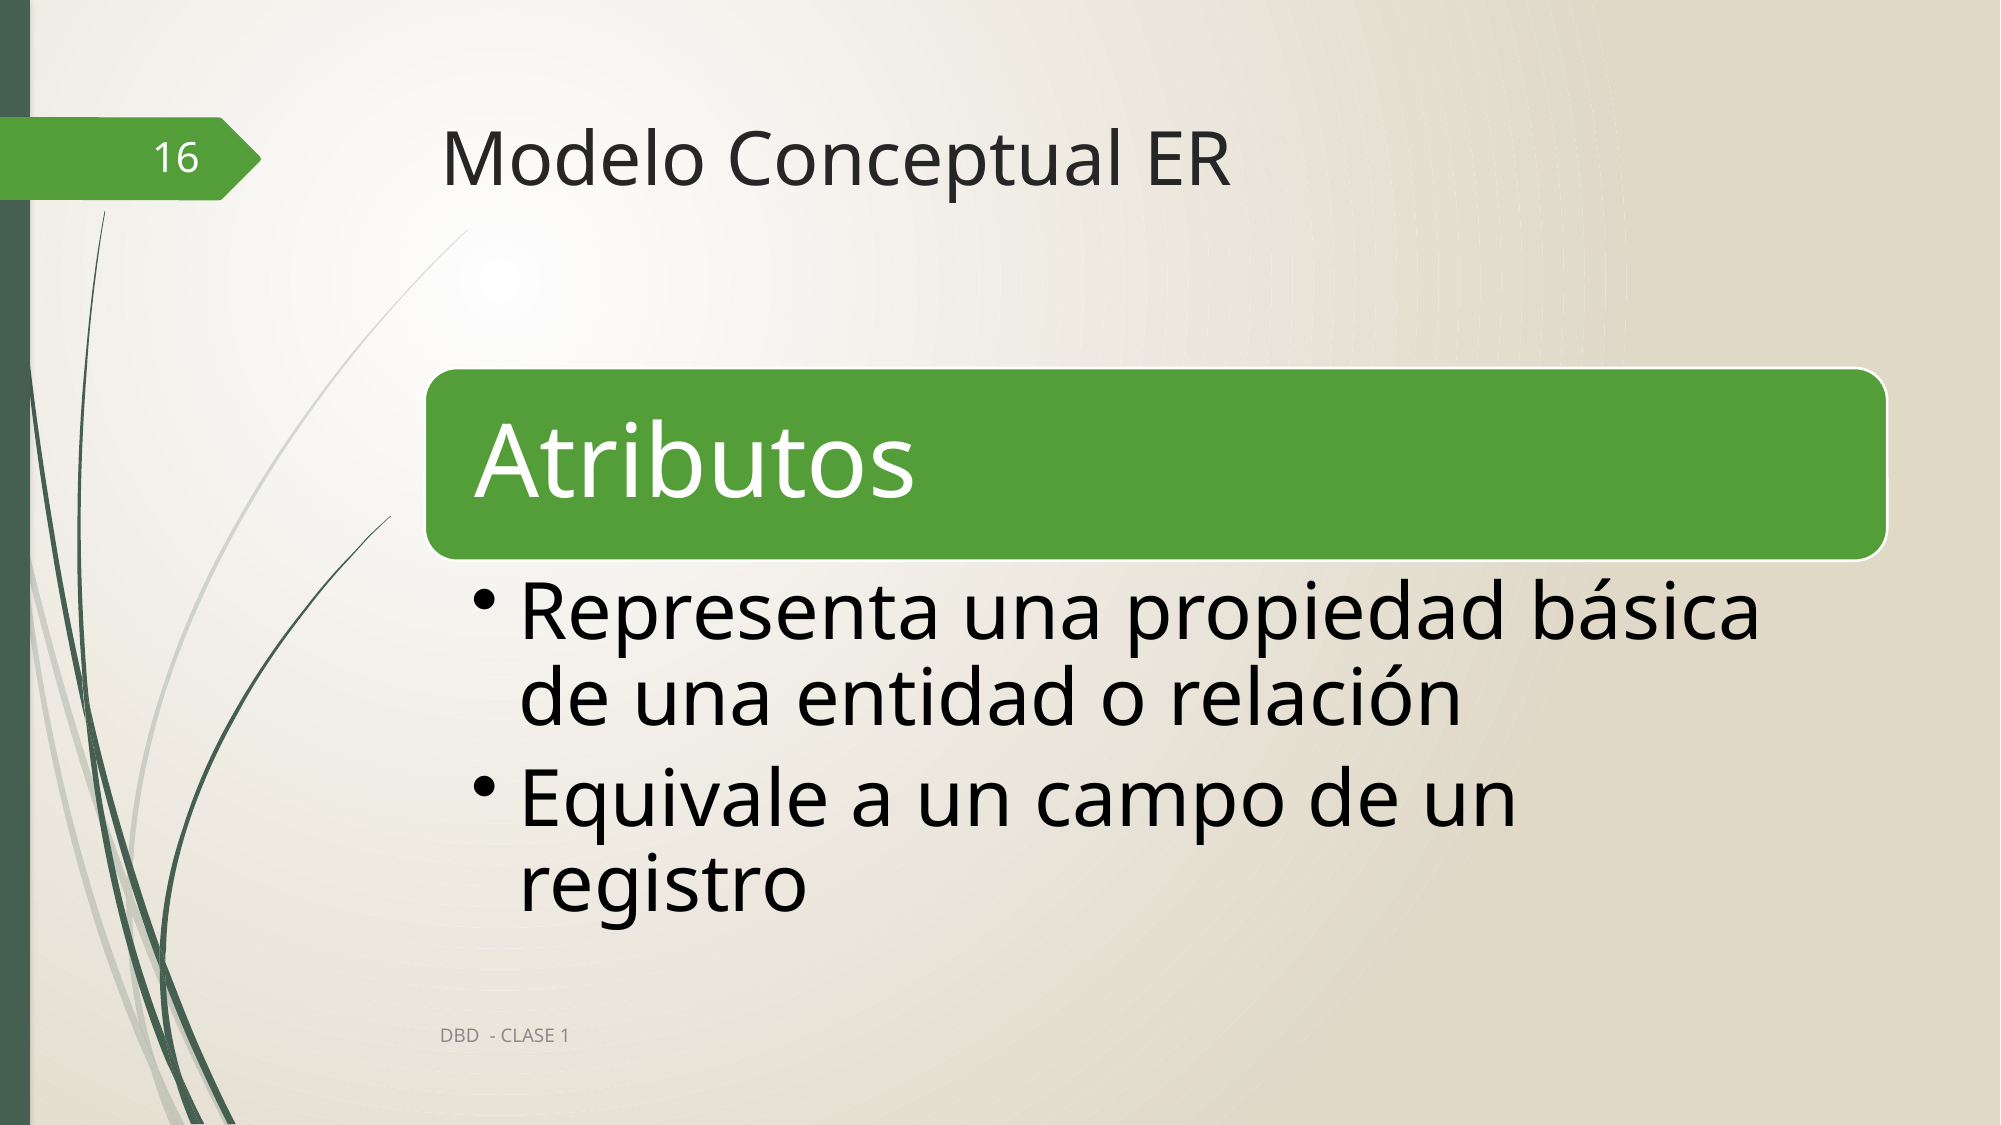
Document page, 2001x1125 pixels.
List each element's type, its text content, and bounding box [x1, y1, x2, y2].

slide_number 16 [87, 129, 216, 190]
title Modelo Conceptual ER [425, 102, 1888, 313]
footer DBD - CLASE 1 [424, 1006, 1675, 1067]
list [424, 349, 1888, 971]
